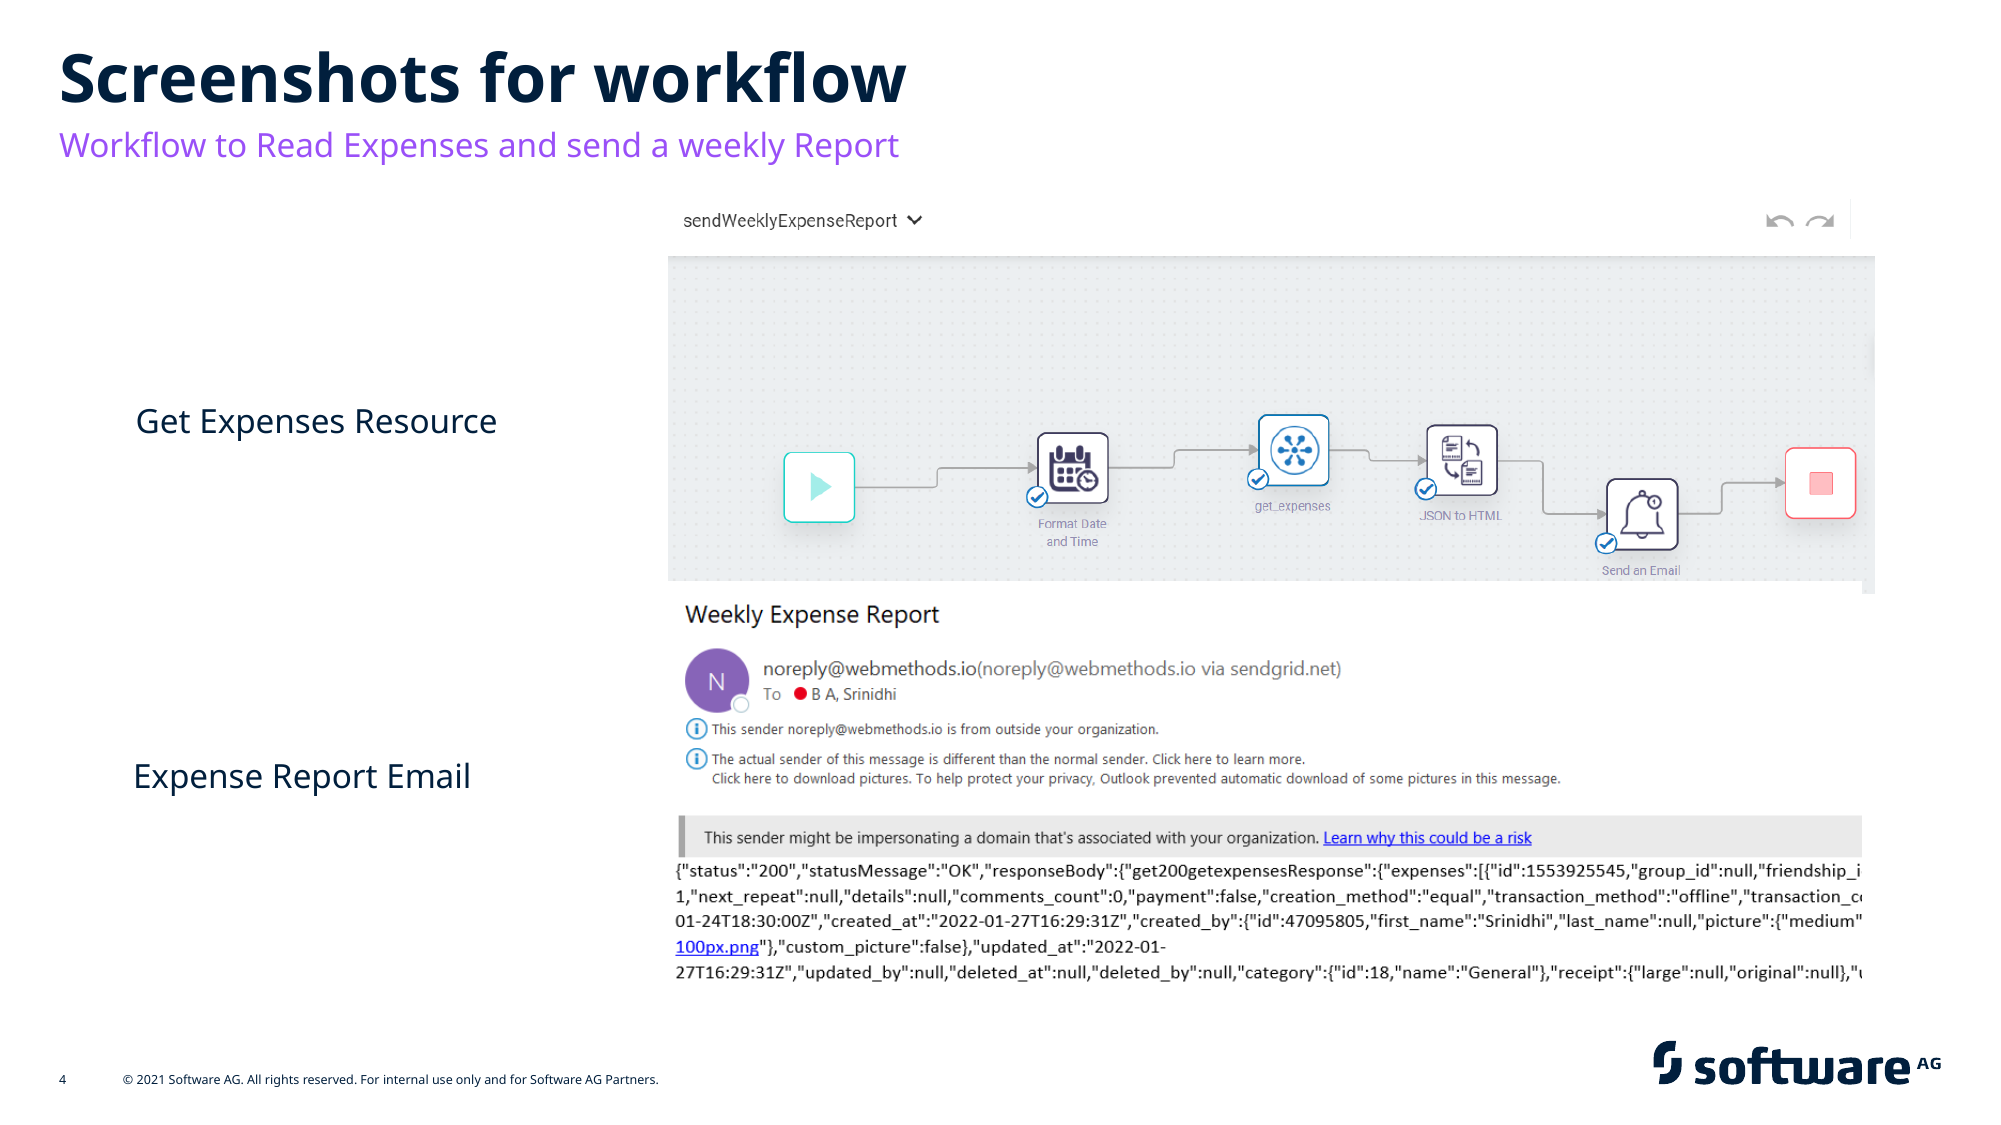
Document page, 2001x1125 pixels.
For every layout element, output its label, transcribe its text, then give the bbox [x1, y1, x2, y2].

text_box Get Expenses Resource [120, 385, 625, 468]
text_box Expense Report Email [118, 739, 622, 823]
footer © 2021 Software AG. All rights reserved. For internal use only and for Software AG Partners. [123, 1072, 1000, 1089]
subtitle Workflow to Read Expenses and send a weekly Report [59, 116, 1941, 164]
title Screenshots for workflow [59, 36, 1941, 116]
slide_number 4 [59, 1072, 123, 1089]
picture [667, 187, 1875, 988]
